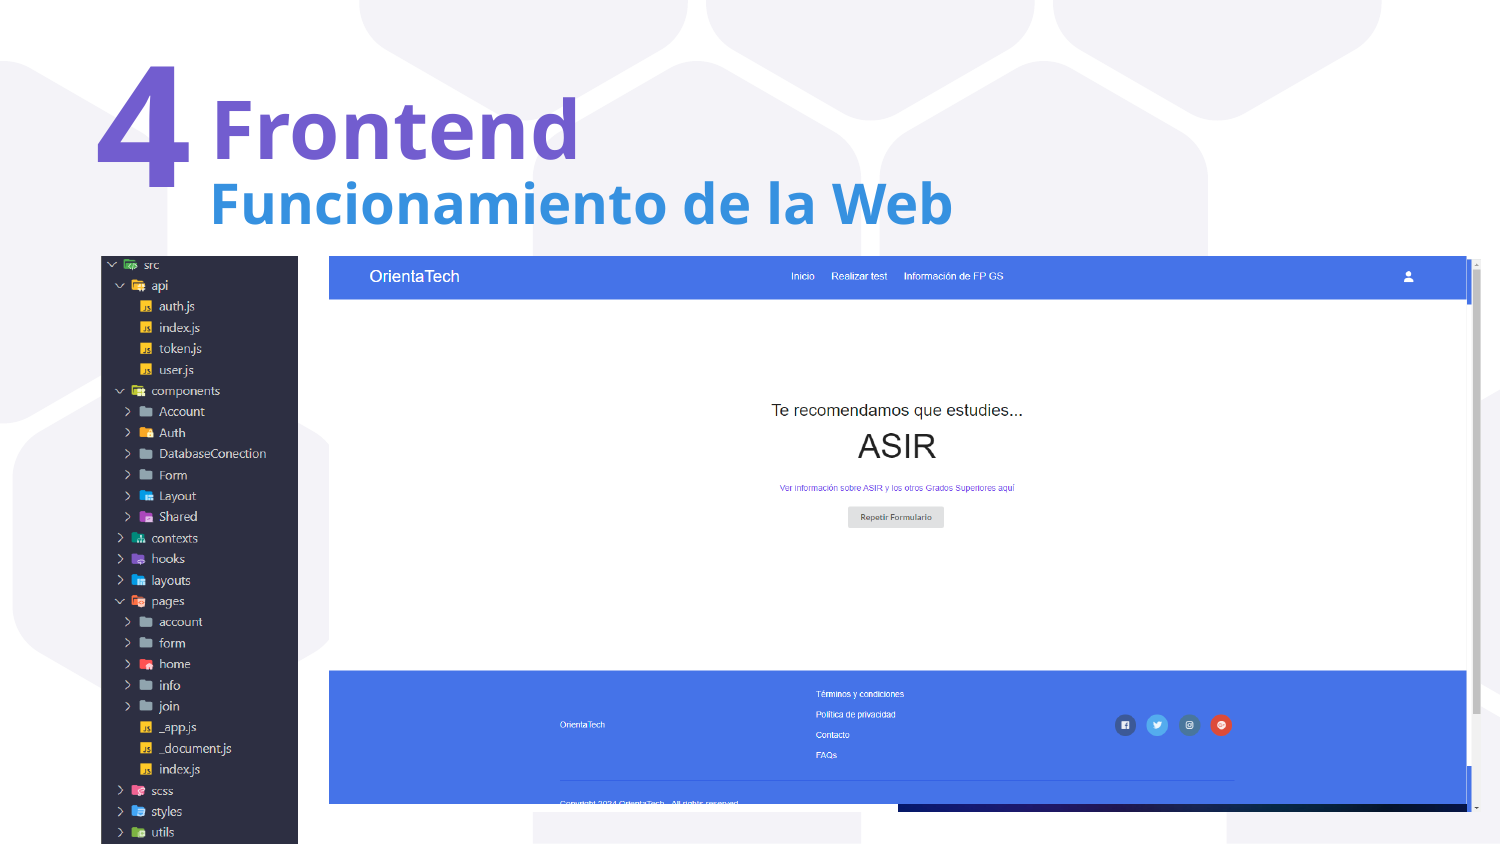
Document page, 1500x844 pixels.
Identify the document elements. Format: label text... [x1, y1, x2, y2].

text_box 4 [27, 0, 260, 270]
picture [328, 256, 1481, 812]
title Funcionamiento de la Web [260, 174, 1196, 240]
picture [101, 256, 298, 844]
text_box Frontend [260, 73, 983, 192]
